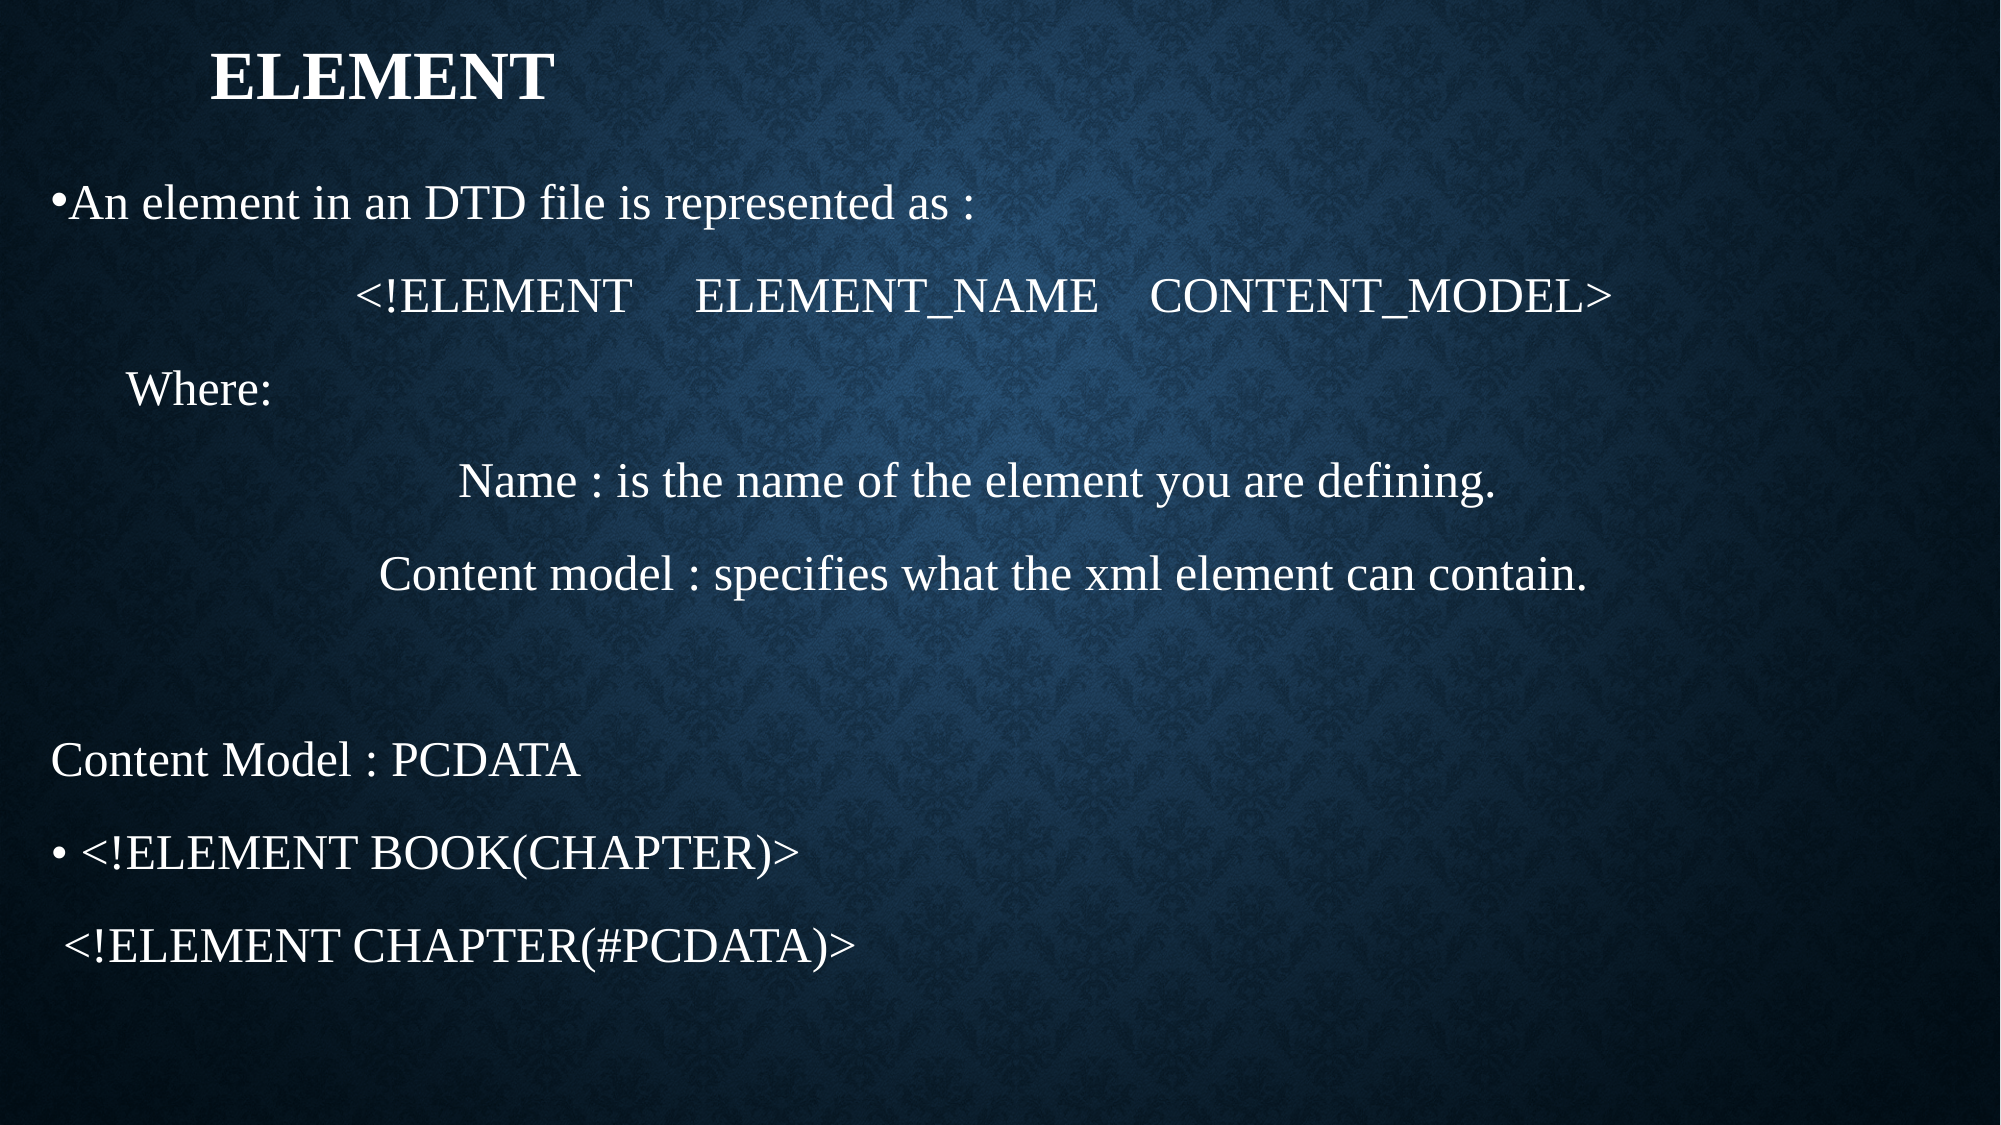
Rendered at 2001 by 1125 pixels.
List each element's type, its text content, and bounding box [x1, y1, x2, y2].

subtitle An element in an DTD file is represented as : <!ELEMENT ELEMENT_NAME CONTENT_MODEL> Where: Name : is the name of the element you are defining. Content model : specifies what the xml element can contain. Content Model : PCDATA • <!ELEMENT BOOK(CHAPTER)> <!ELEMENT CHAPTER(#PCDATA)> [35, 149, 1933, 1070]
title Element [35, 31, 731, 122]
